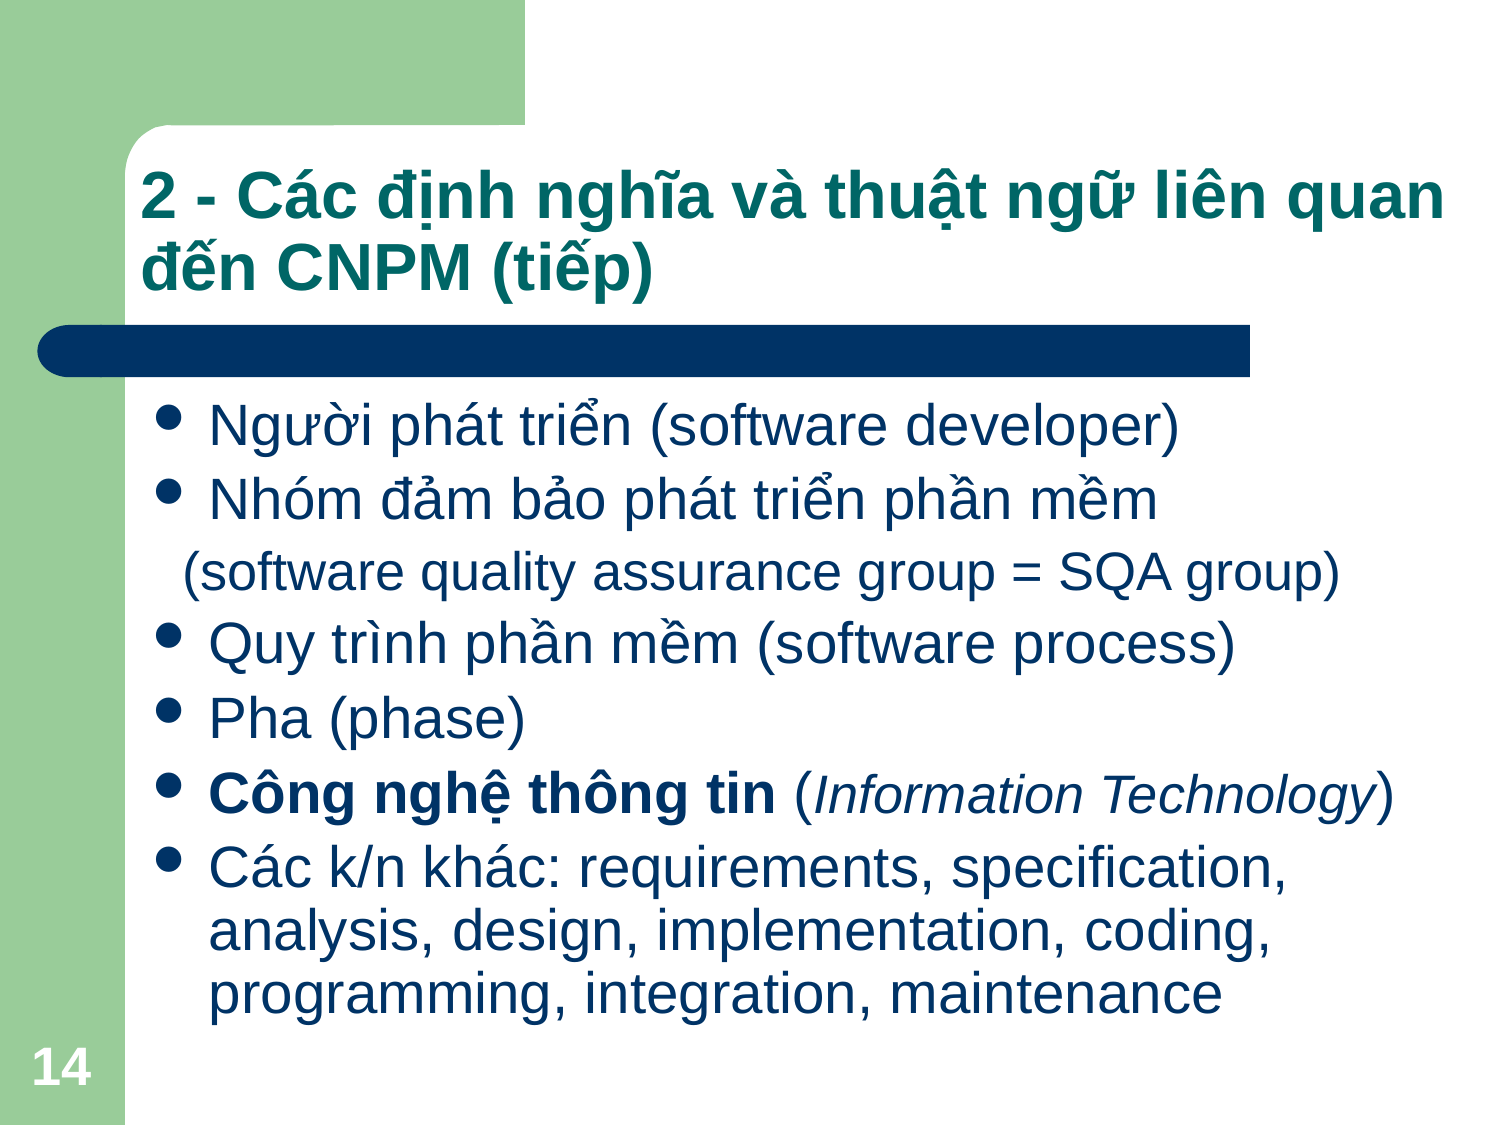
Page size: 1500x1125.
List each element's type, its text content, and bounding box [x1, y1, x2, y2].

slide_number 14 [13, 1023, 111, 1105]
list Người phát triển (software developer) Nhóm đảm bảo phát triển phần mềm (software quality assurance group = SQA group) Quy trình phần mềm (software process) Pha (phase) Công nghệ thông tin (Information Technology) Các k/n khác: requirements, specification, analysis, design, implementation, coding, programming, integration, maintenance [137, 387, 1450, 1075]
title 2 - Các định nghĩa và thuật ngữ liên quan đến CNPM (tiếp) [125, 112, 1463, 313]
